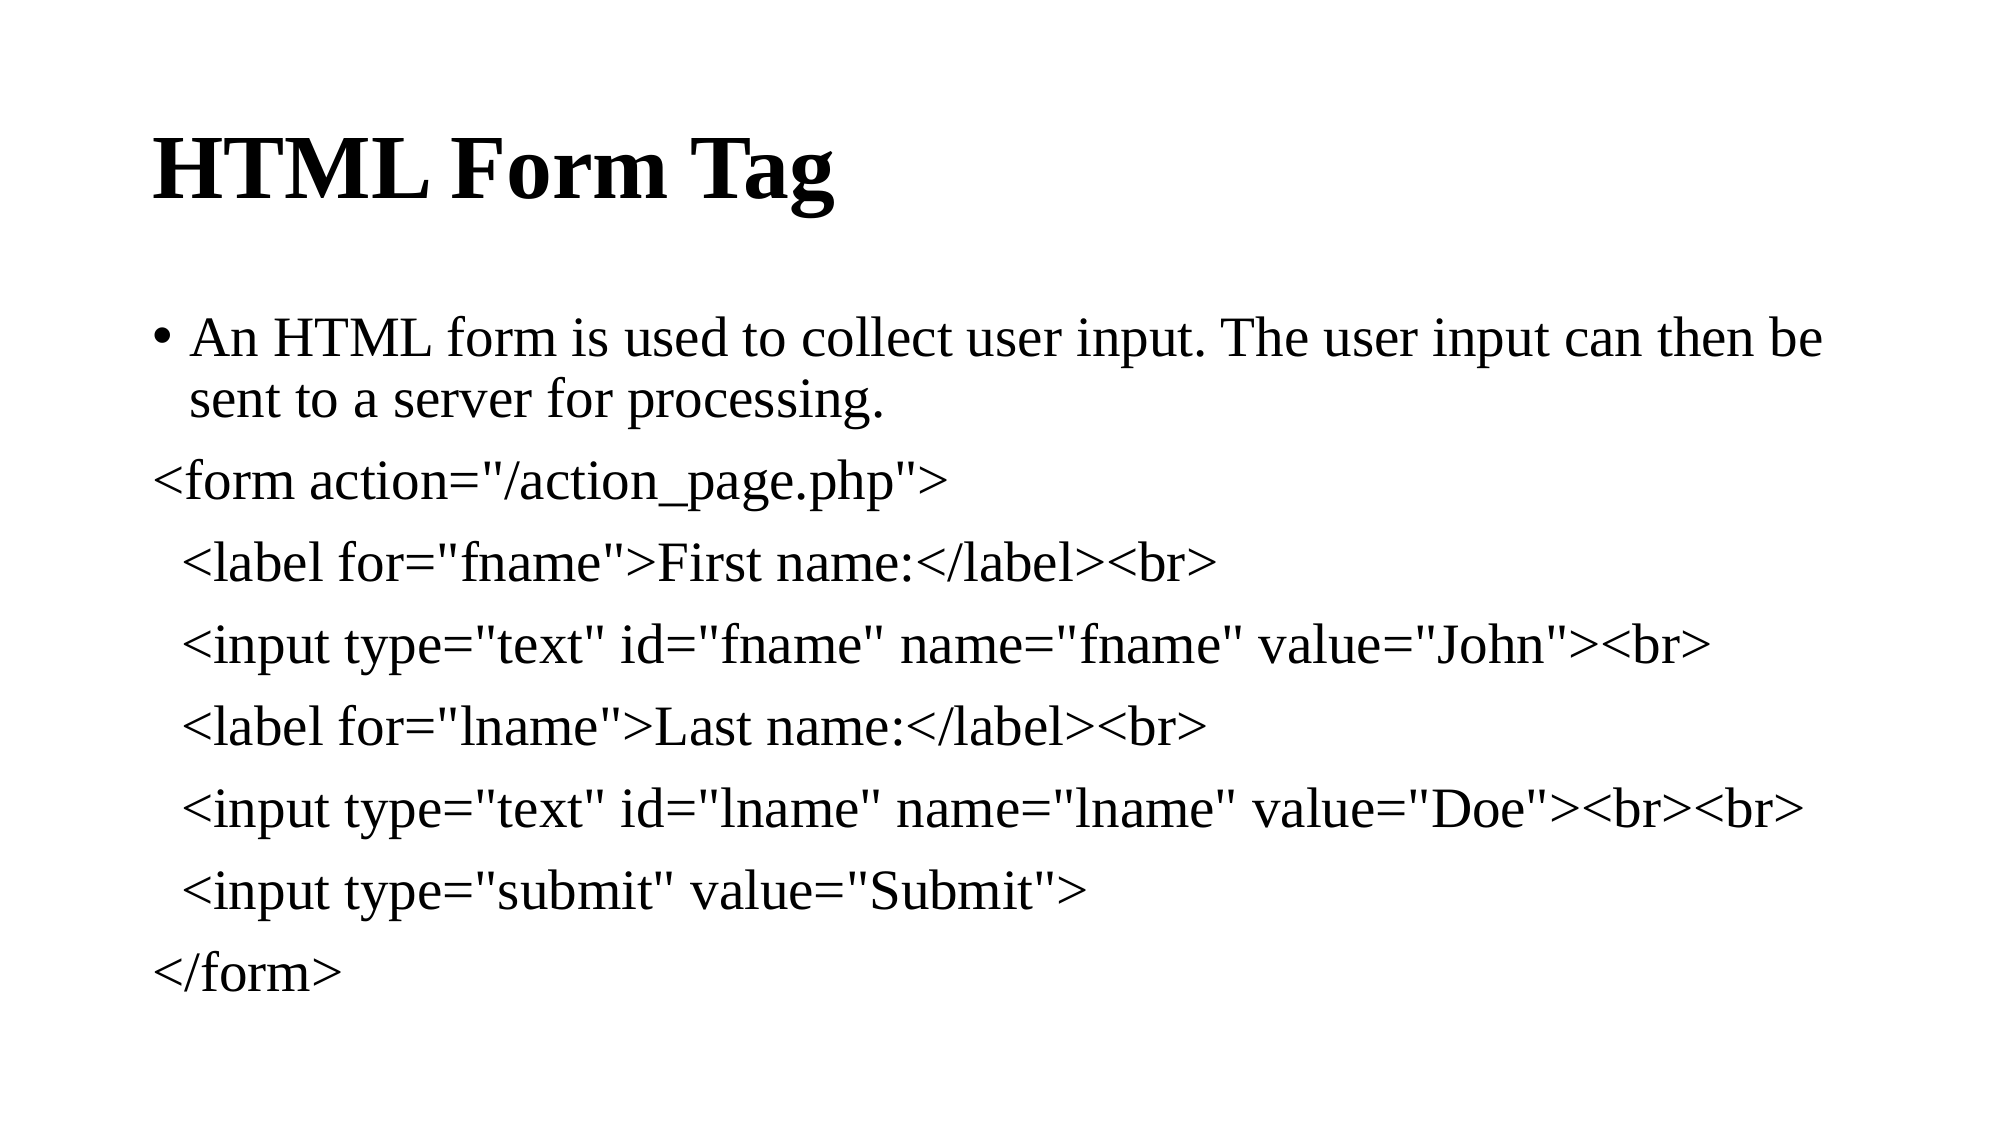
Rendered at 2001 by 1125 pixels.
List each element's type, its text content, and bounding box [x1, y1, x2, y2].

list An HTML form is used to collect user input. The user input can then be sent to a server for processing. <form action="/action_page.php"> <label for="fname">First name:</label><br> <input type="text" id="fname" name="fname" value="John"><br> <label for="lname">Last name:</label><br> <input type="text" id="lname" name="lname" value="Doe"><br><br> <input type="submit" value="Submit"> </form> [137, 299, 1863, 1014]
title HTML Form Tag [137, 59, 1863, 278]
